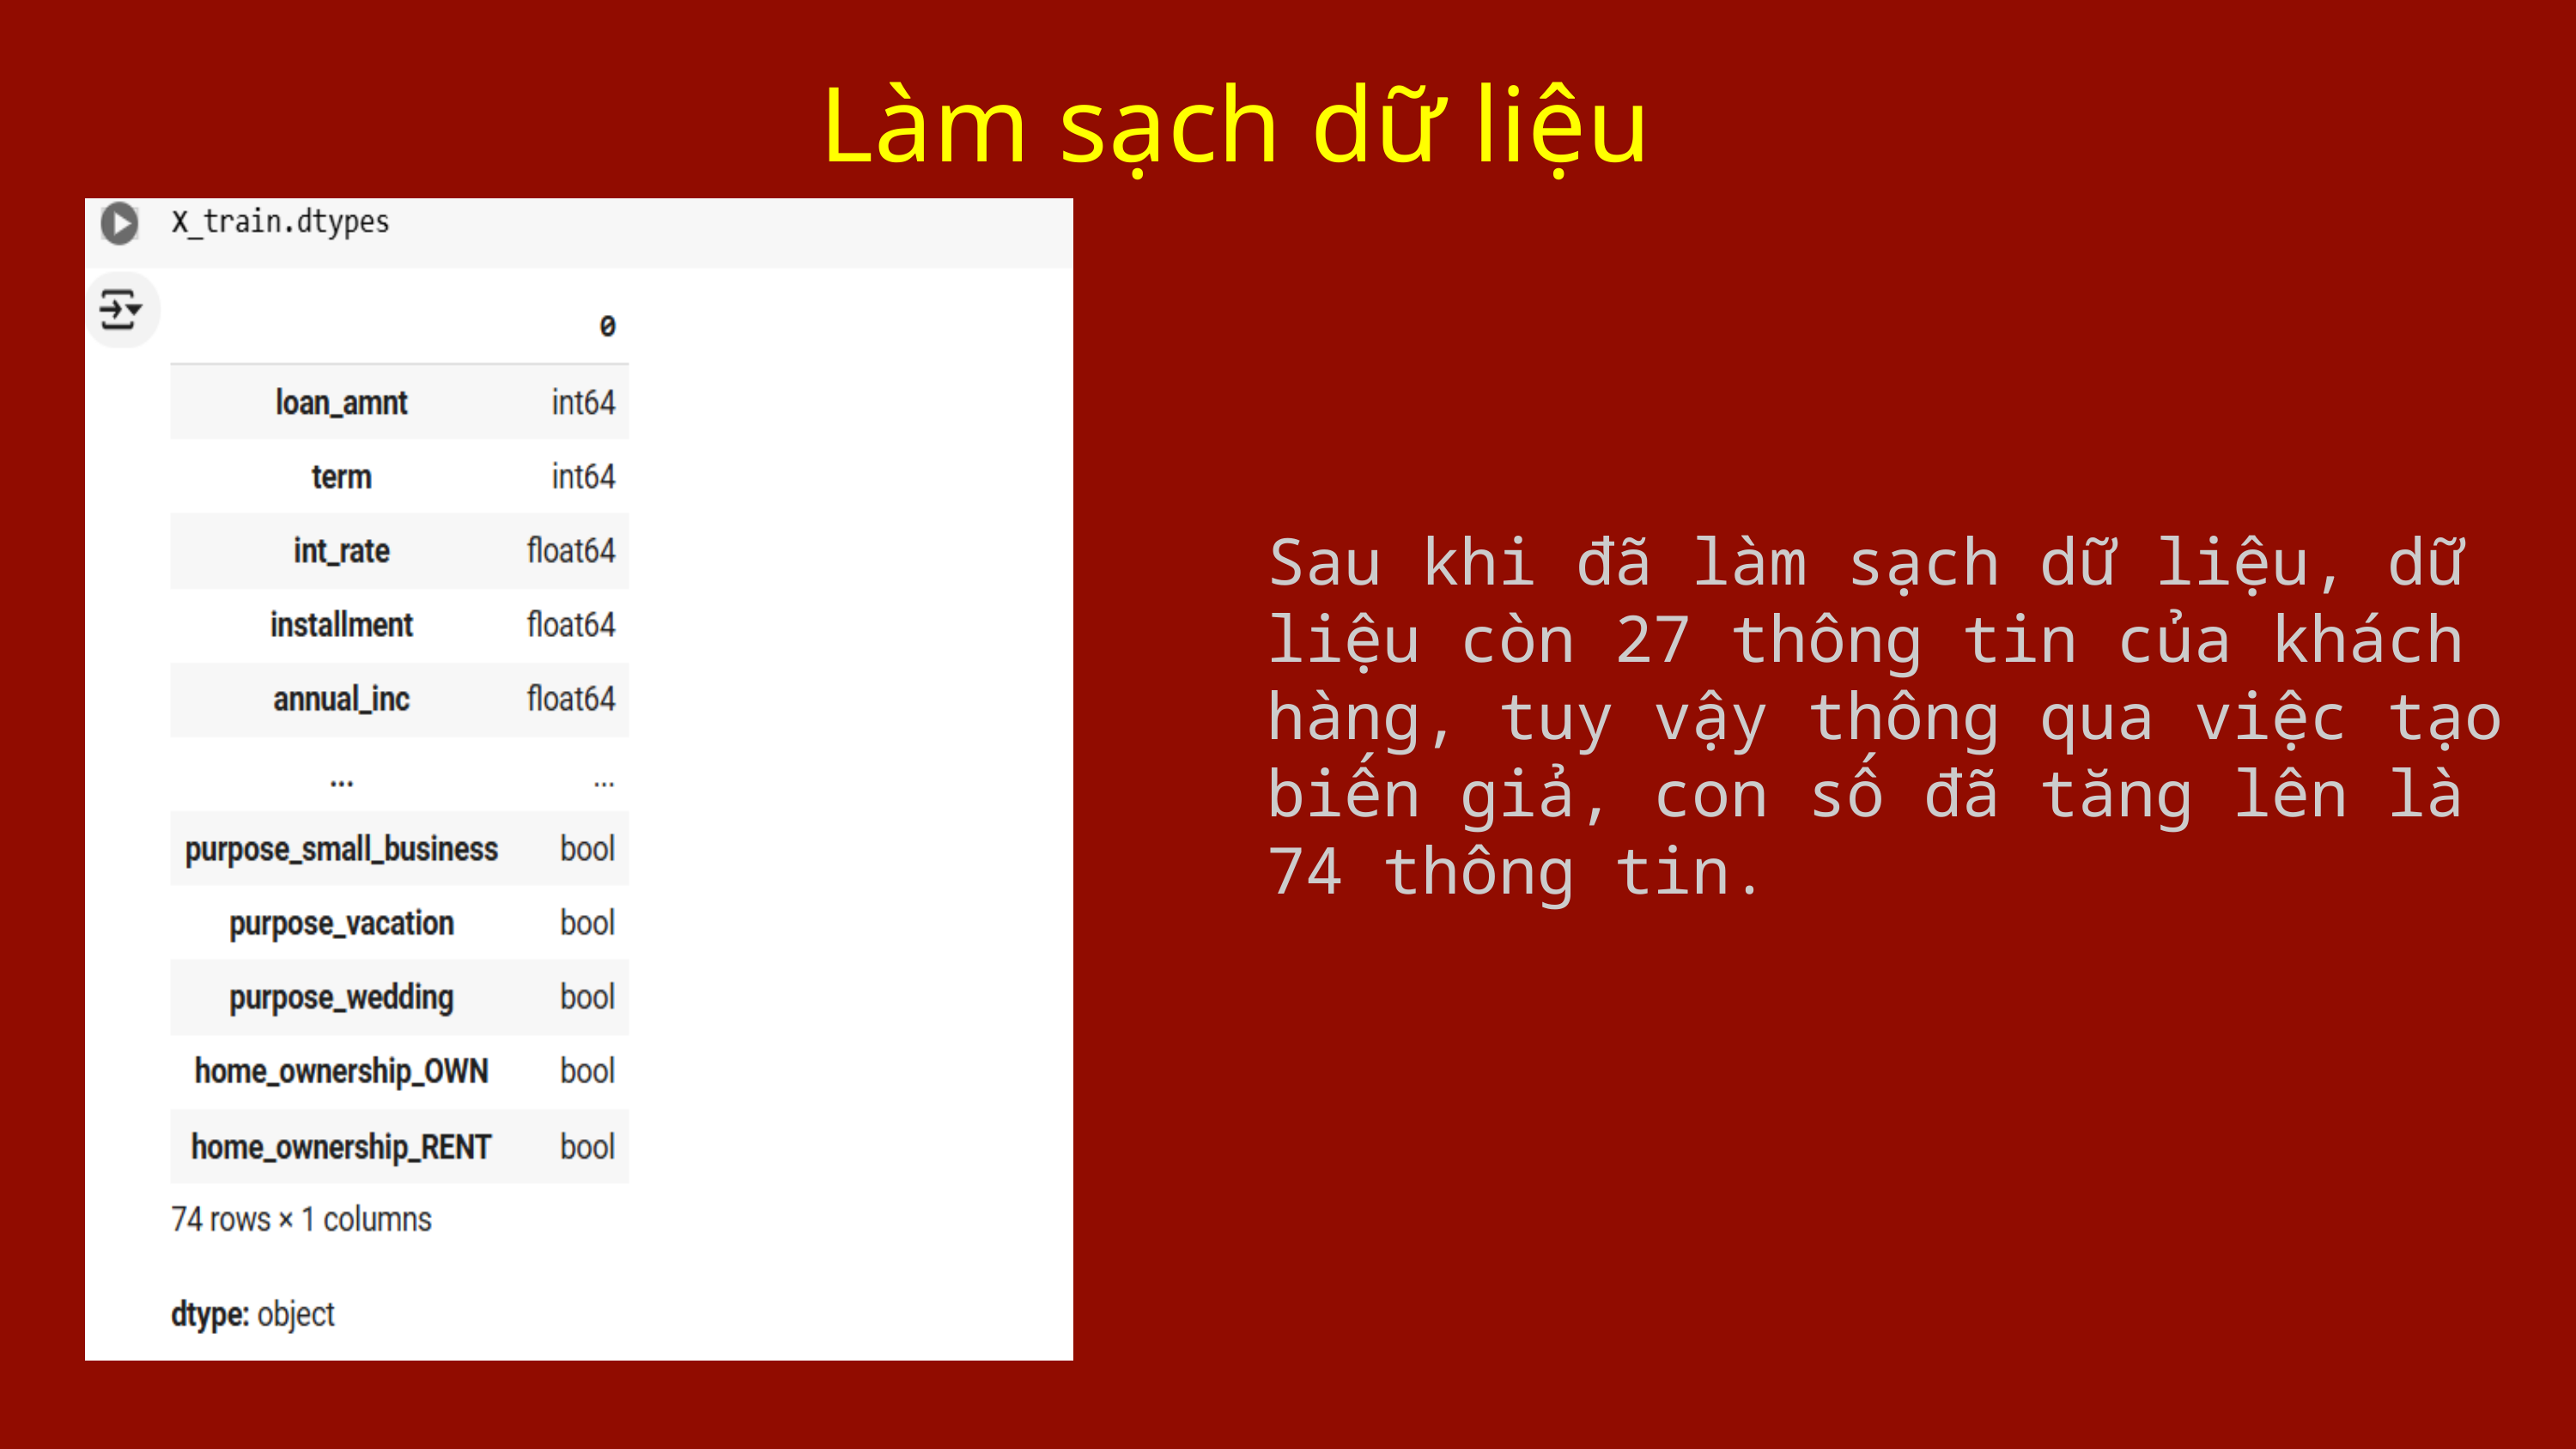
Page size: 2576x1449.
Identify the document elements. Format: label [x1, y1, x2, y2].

text_box [32, 37, 2538, 989]
picture [85, 197, 1074, 1361]
